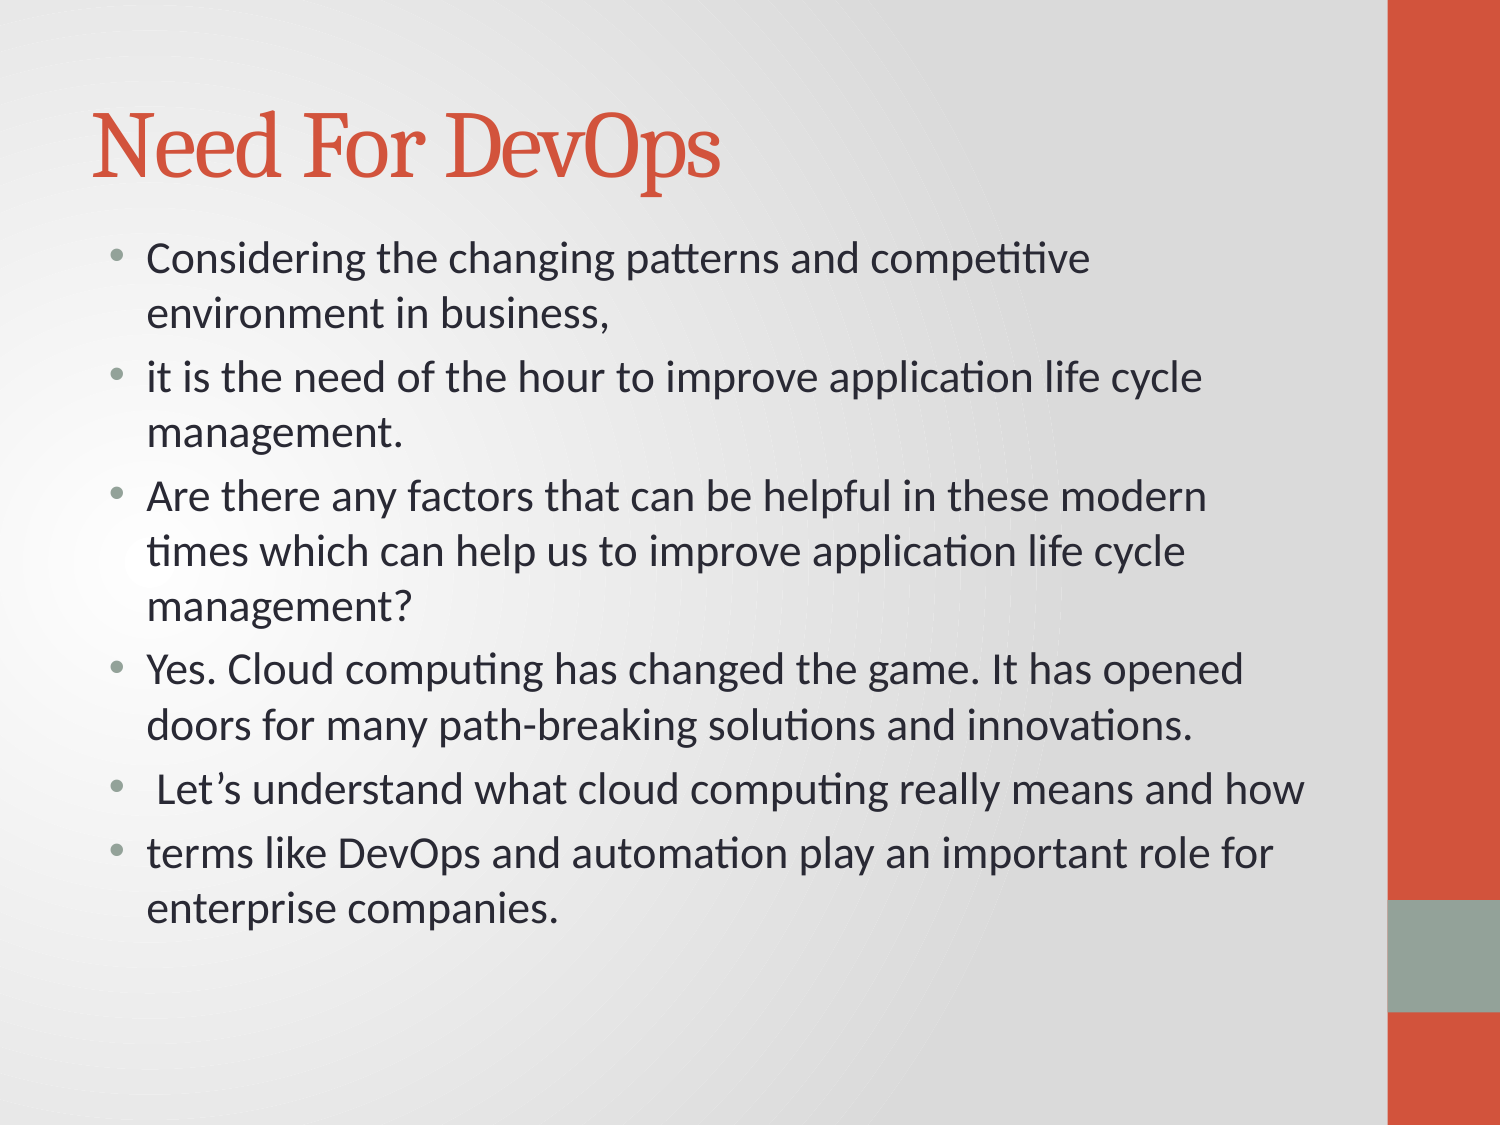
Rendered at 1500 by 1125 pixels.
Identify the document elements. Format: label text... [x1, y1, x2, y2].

title Need For DevOps [75, 45, 1325, 219]
list Considering the changing patterns and competitive environment in business, it is the need of the hour to improve application life cycle management. Are there any factors that can be helpful in these modern times which can help us to improve application life cycle management? Yes. Cloud computing has changed the game. It has opened doors for many path-breaking solutions and innovations. Let’s understand what cloud computing really means and how terms like DevOps and automation play an important role for enterprise companies. [75, 219, 1325, 1050]
